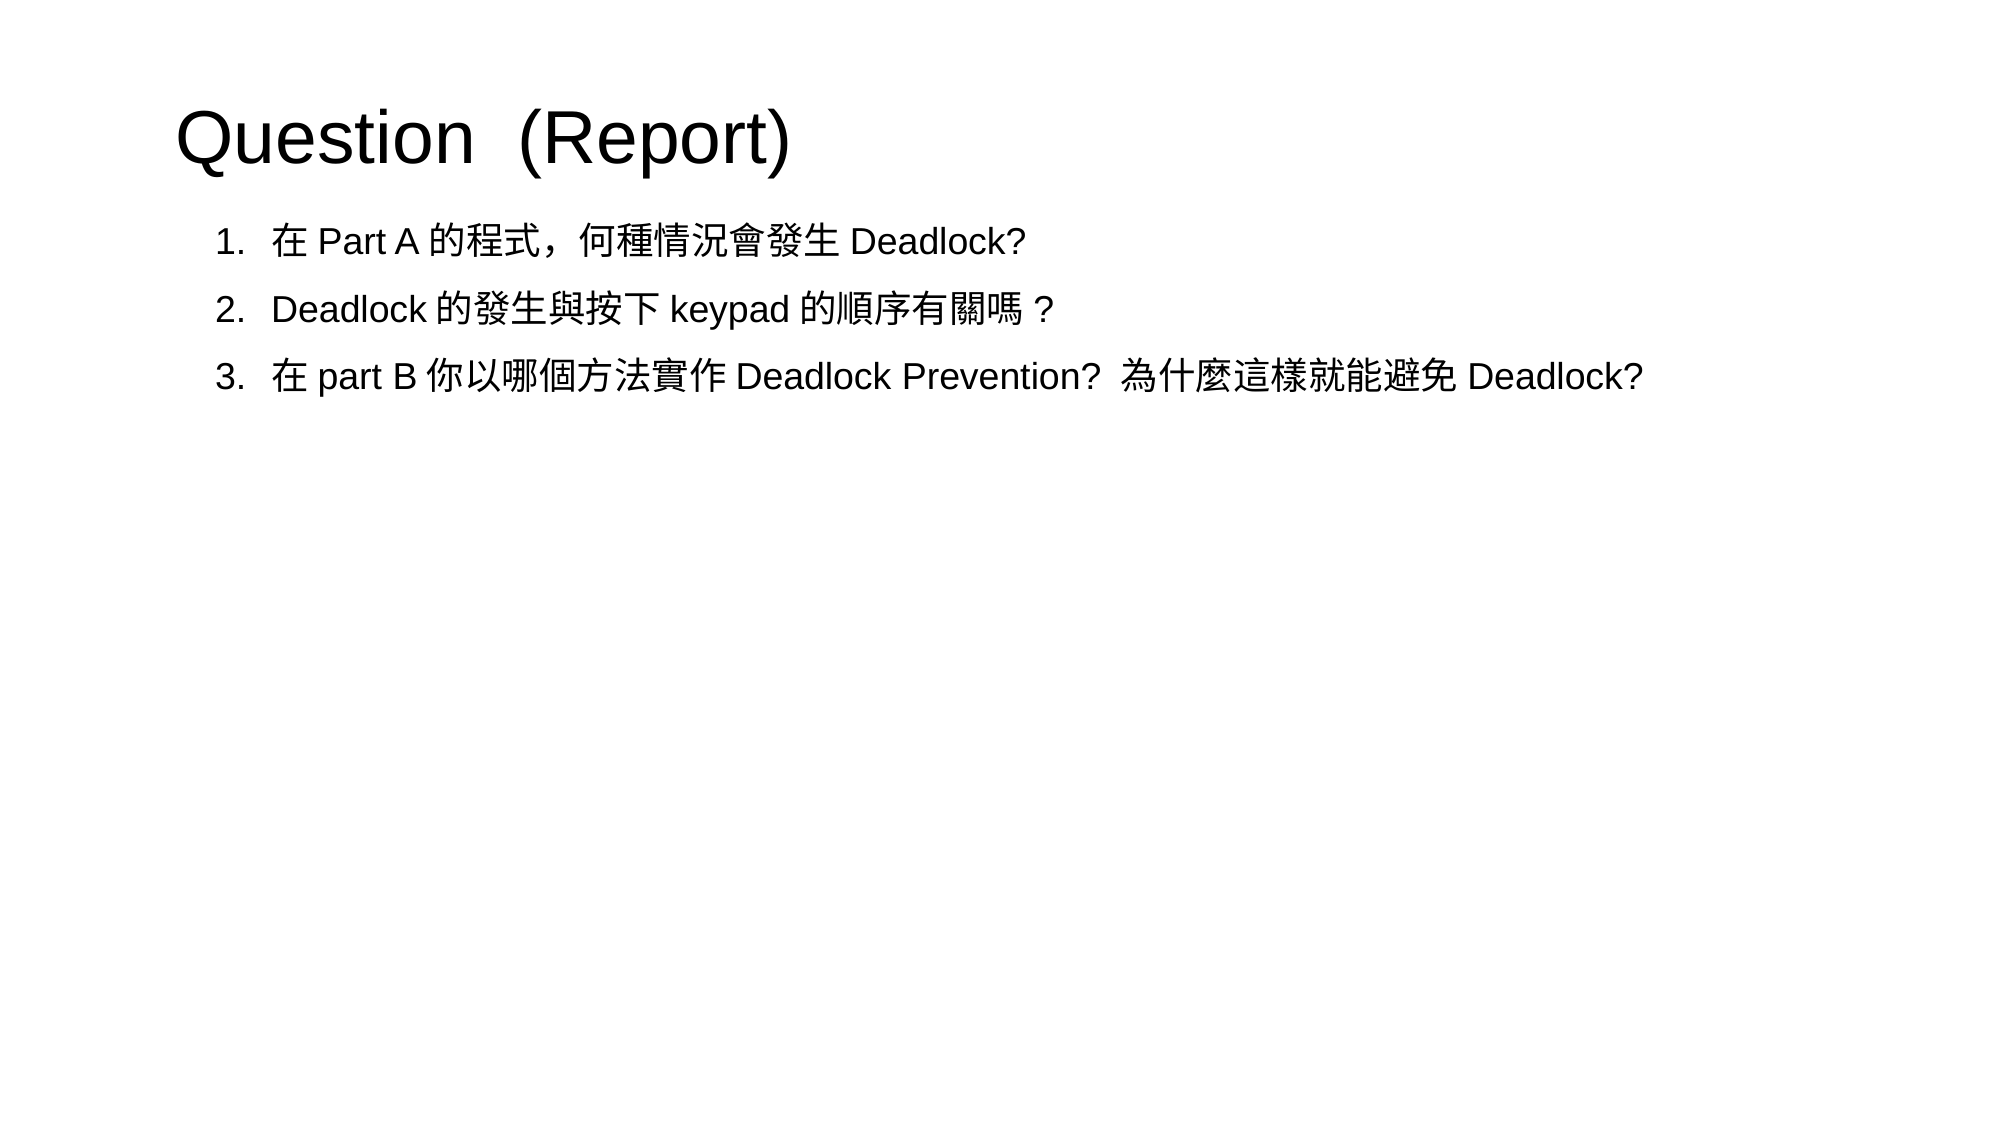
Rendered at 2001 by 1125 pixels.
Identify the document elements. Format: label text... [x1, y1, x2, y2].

text_box 在Part A的程式，何種情況會發生Deadlock? Deadlock的發生與按下keypad的順序有關嗎? 在part B你以哪個方法實作Deadlock Prevention? 為什麼這樣就能避免Deadlock? [199, 187, 1668, 405]
text_box Question (Report) [160, 81, 812, 187]
